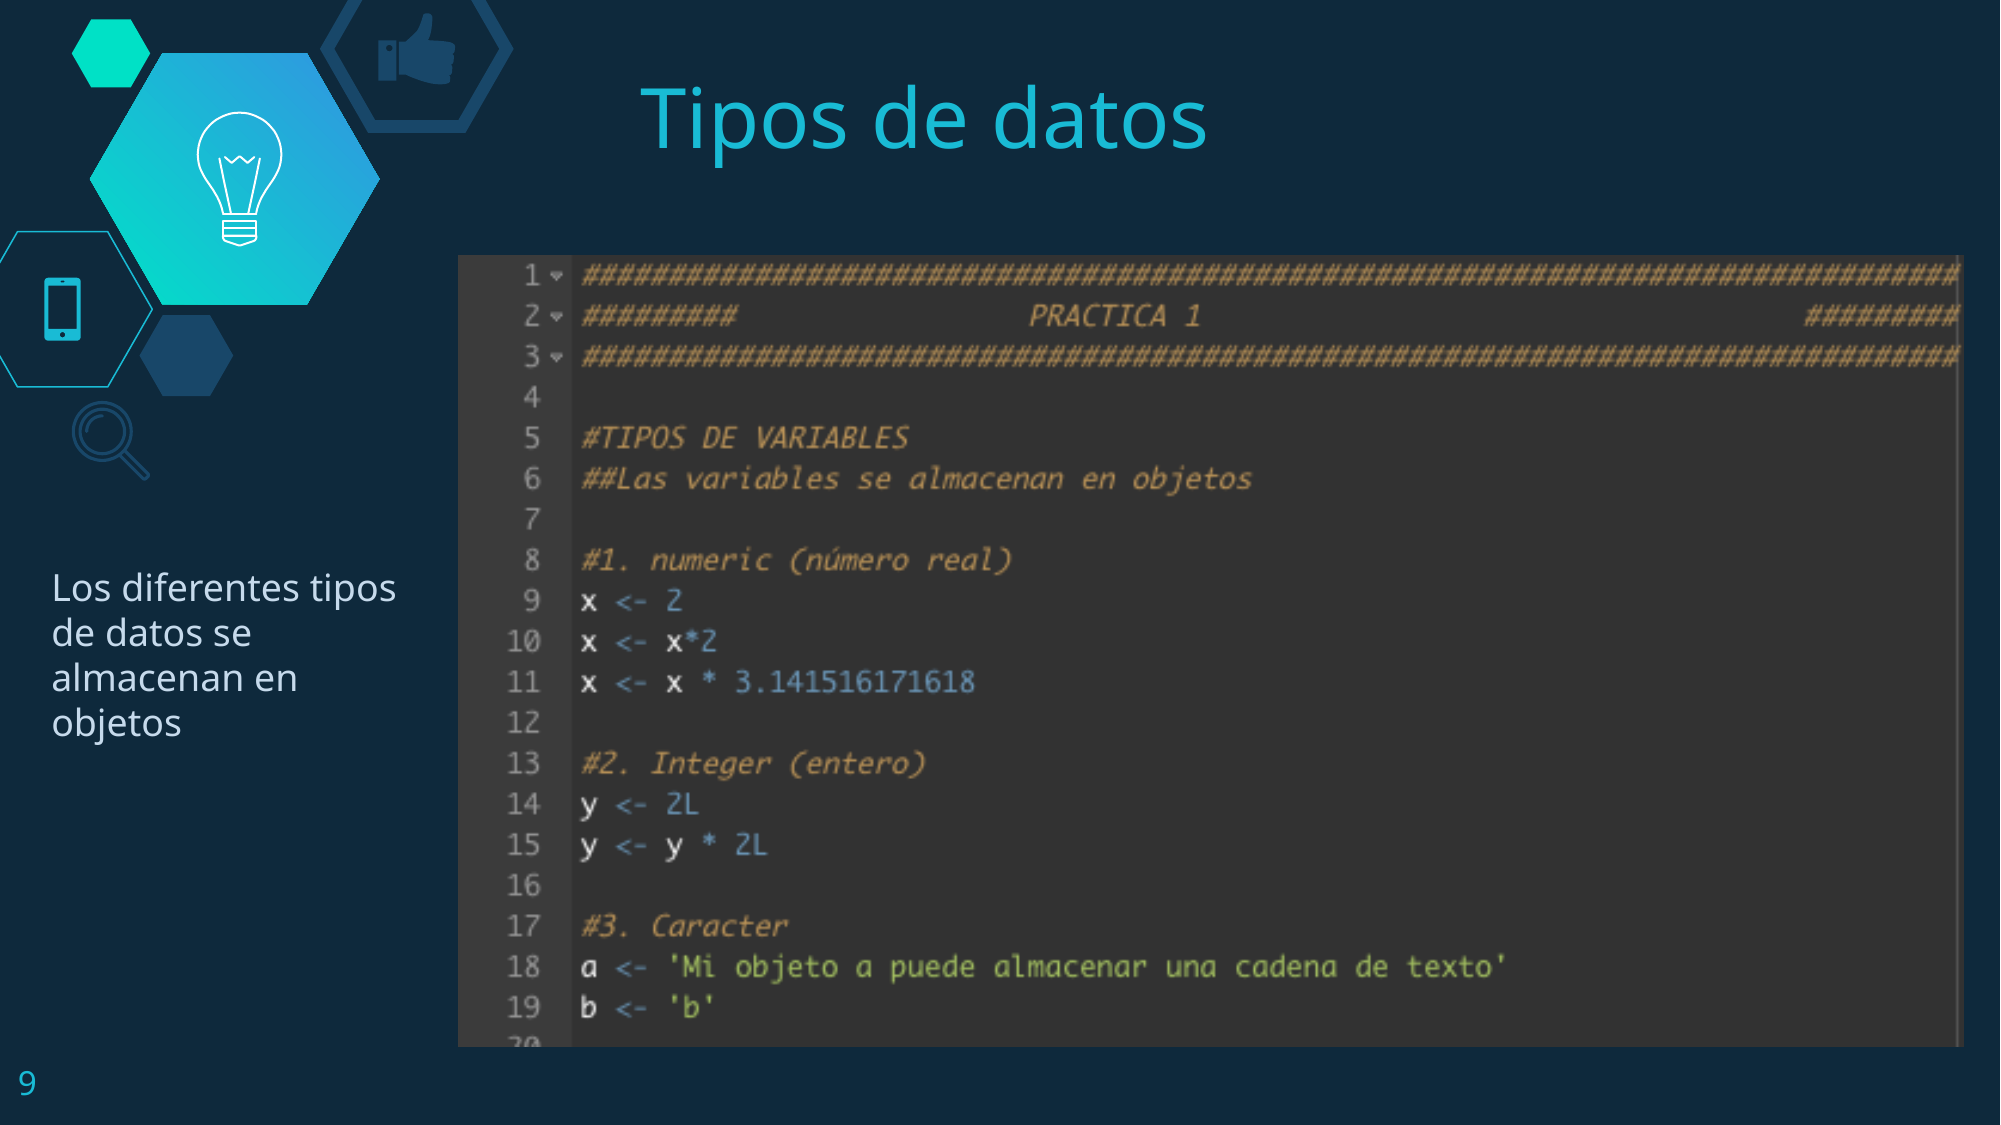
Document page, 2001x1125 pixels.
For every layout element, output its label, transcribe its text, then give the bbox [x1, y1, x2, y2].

title Tipos de datos [625, 39, 1707, 181]
slide_number 9 [2, 1046, 123, 1125]
text_box Los diferentes tipos de datos se almacenan en objetos [36, 422, 431, 947]
picture [457, 255, 1964, 1047]
